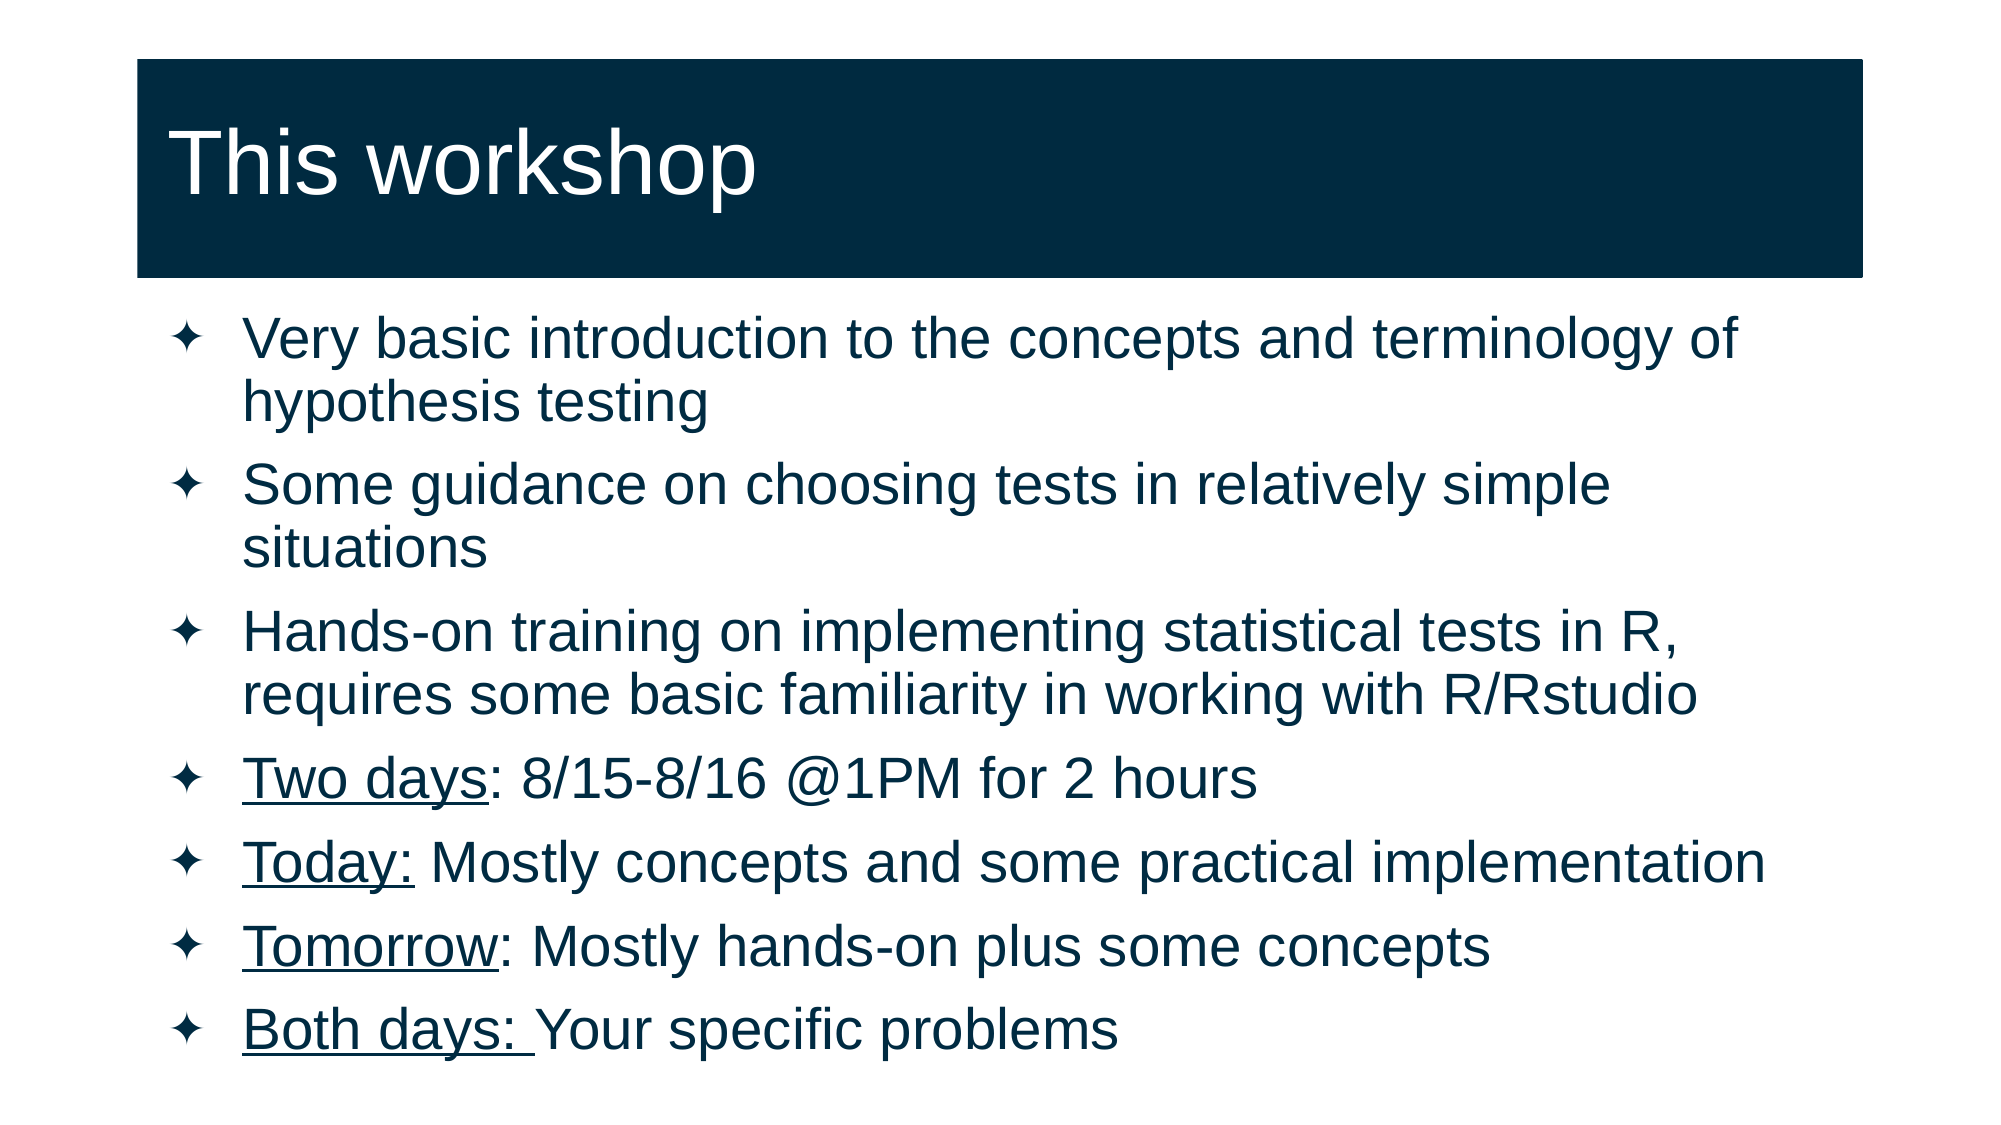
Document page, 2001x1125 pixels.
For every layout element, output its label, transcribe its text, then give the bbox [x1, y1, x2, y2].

list Very basic introduction to the concepts and terminology of hypothesis testing Some guidance on choosing tests in relatively simple situations Hands-on training on implementing statistical tests in R, requires some basic familiarity in working with R/Rstudio Two days: 8/15-8/16 @1PM for 2 hours Today: Mostly concepts and some practical implementation Tomorrow: Mostly hands-on plus some concepts Both days: Your specific problems [137, 307, 1863, 1071]
title This workshop [137, 59, 1863, 278]
